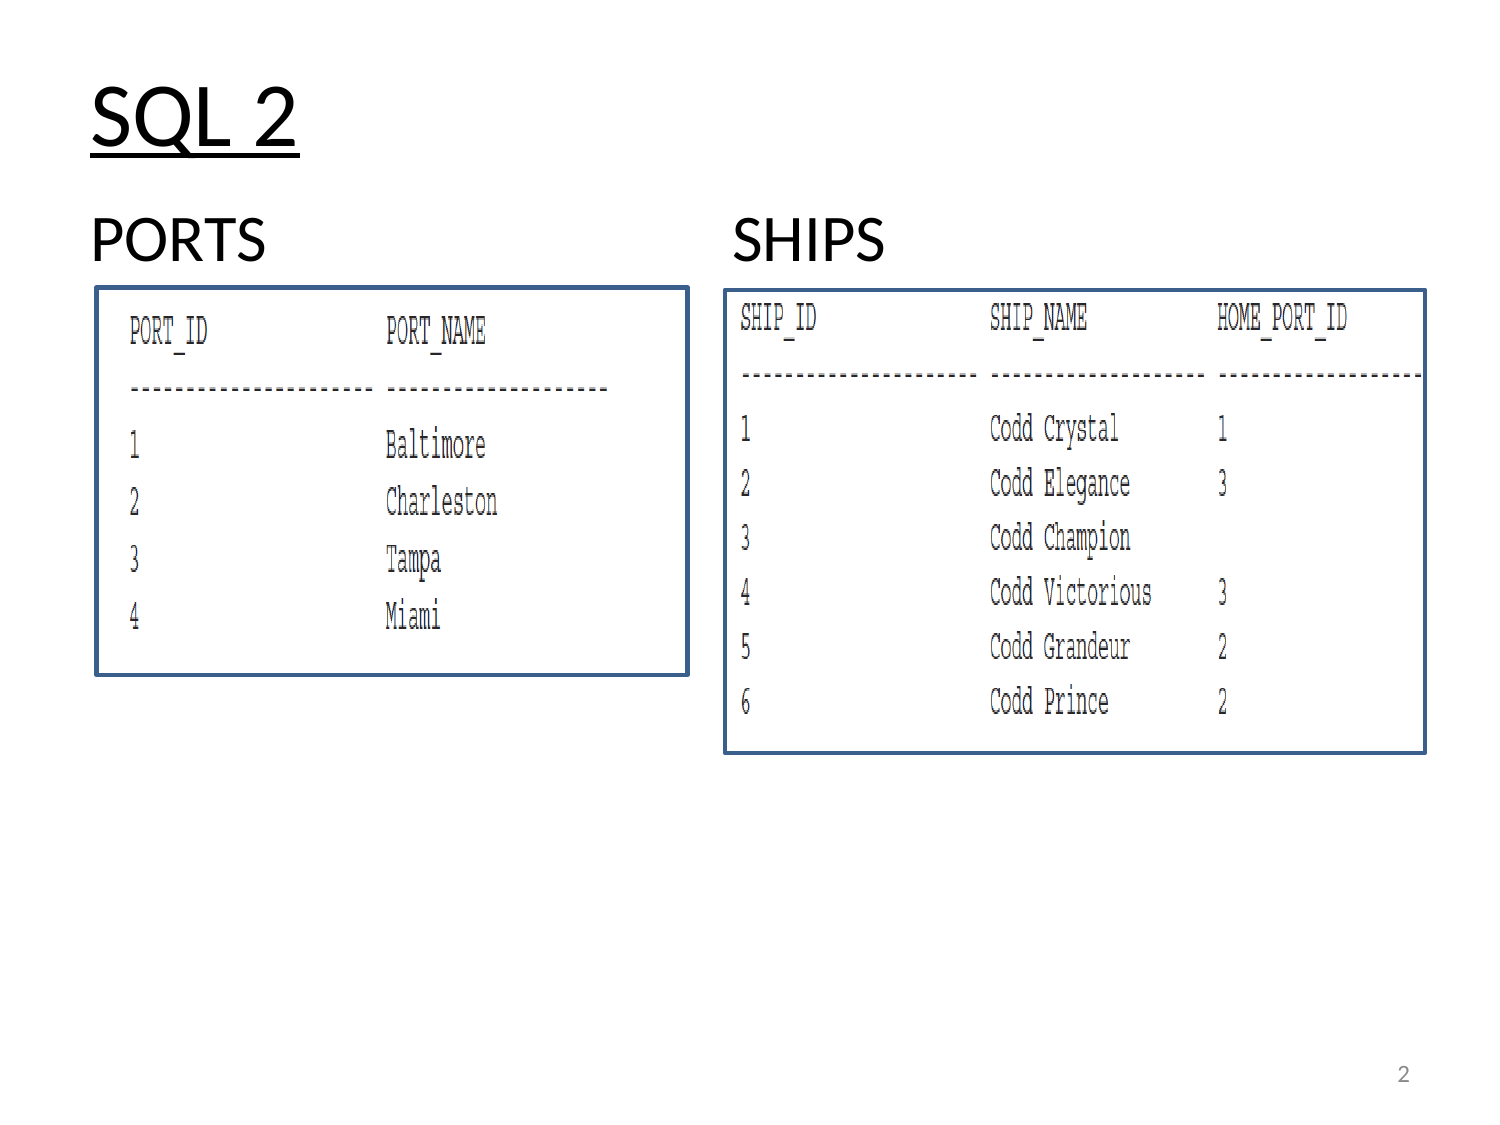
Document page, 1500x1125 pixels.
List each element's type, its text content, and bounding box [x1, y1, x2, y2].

picture [96, 289, 626, 676]
picture [724, 287, 1426, 754]
text_box [94, 285, 690, 677]
slide_number 2 [1074, 1042, 1425, 1103]
list PORTS SHIPS [75, 187, 1425, 1005]
title SQL 2 [75, 45, 1425, 175]
